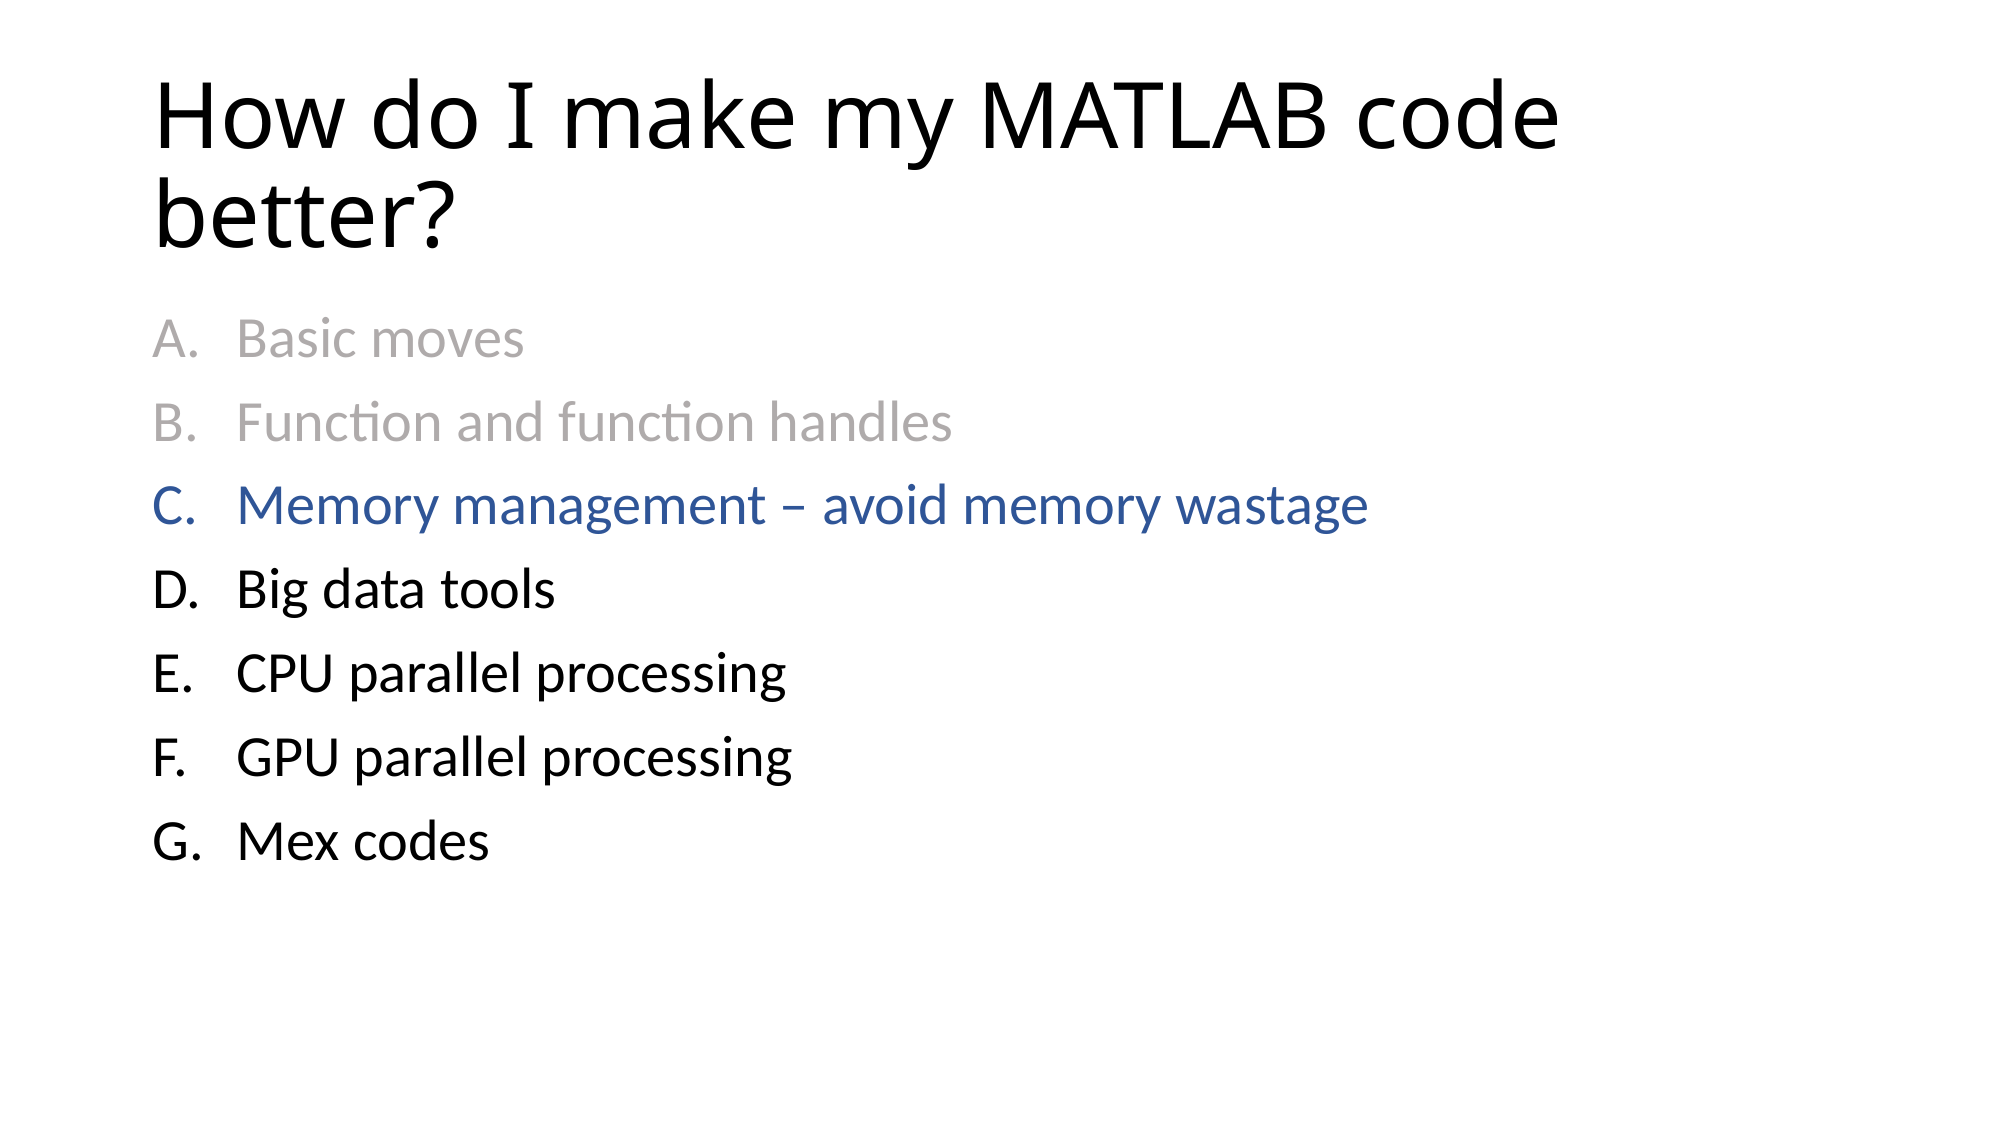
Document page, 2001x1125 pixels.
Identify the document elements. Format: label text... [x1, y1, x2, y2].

title How do I make my MATLAB code better? [137, 59, 1863, 278]
list Basic moves Function and function handles Memory management – avoid memory wastage Big data tools CPU parallel processing GPU parallel processing Mex codes [137, 299, 1863, 1014]
